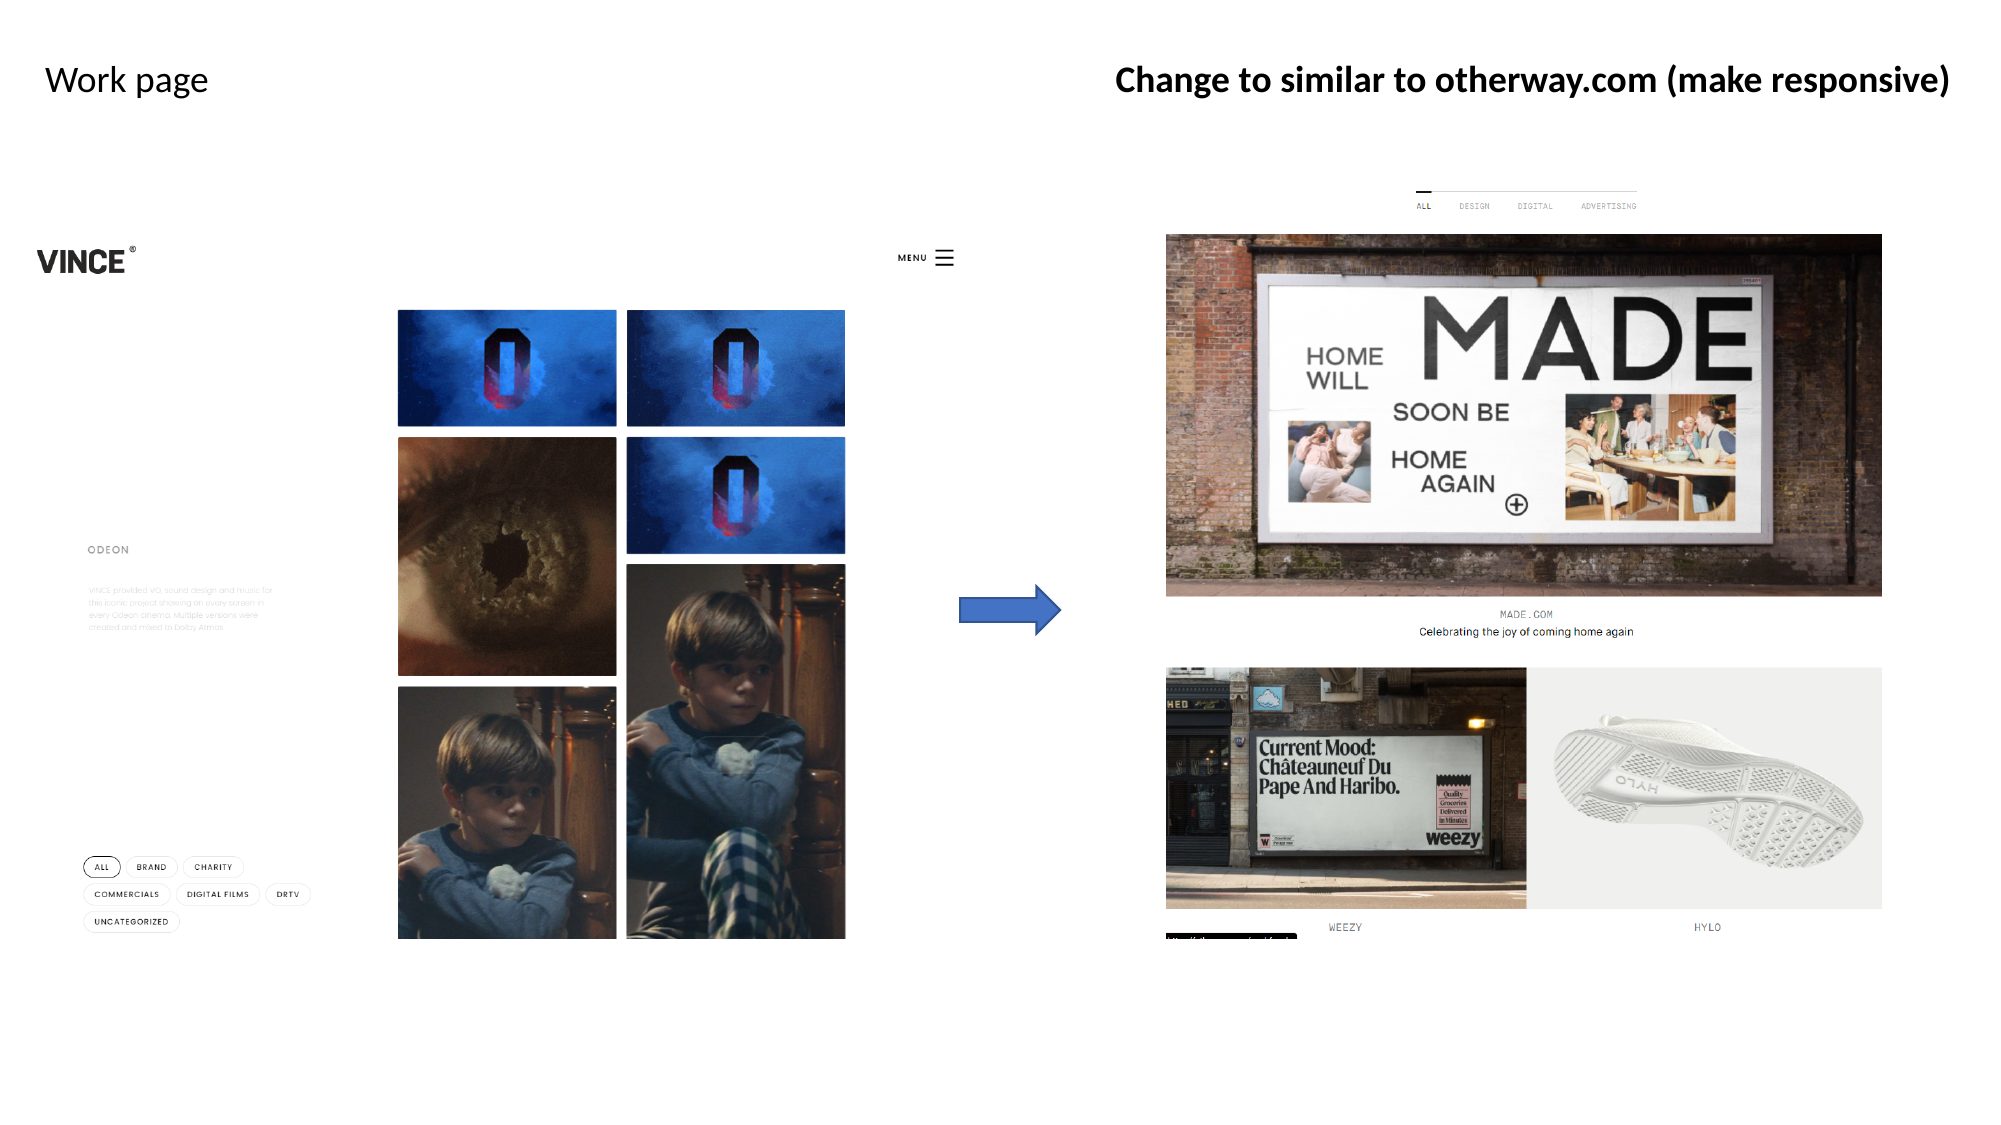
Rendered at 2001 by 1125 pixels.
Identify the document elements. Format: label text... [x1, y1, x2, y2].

picture [1166, 170, 1882, 939]
text_box [961, 583, 1062, 637]
text_box Work page [30, 47, 271, 107]
text_box Change to similar to otherway.com (make responsive) [1100, 47, 2000, 107]
picture [30, 234, 961, 939]
